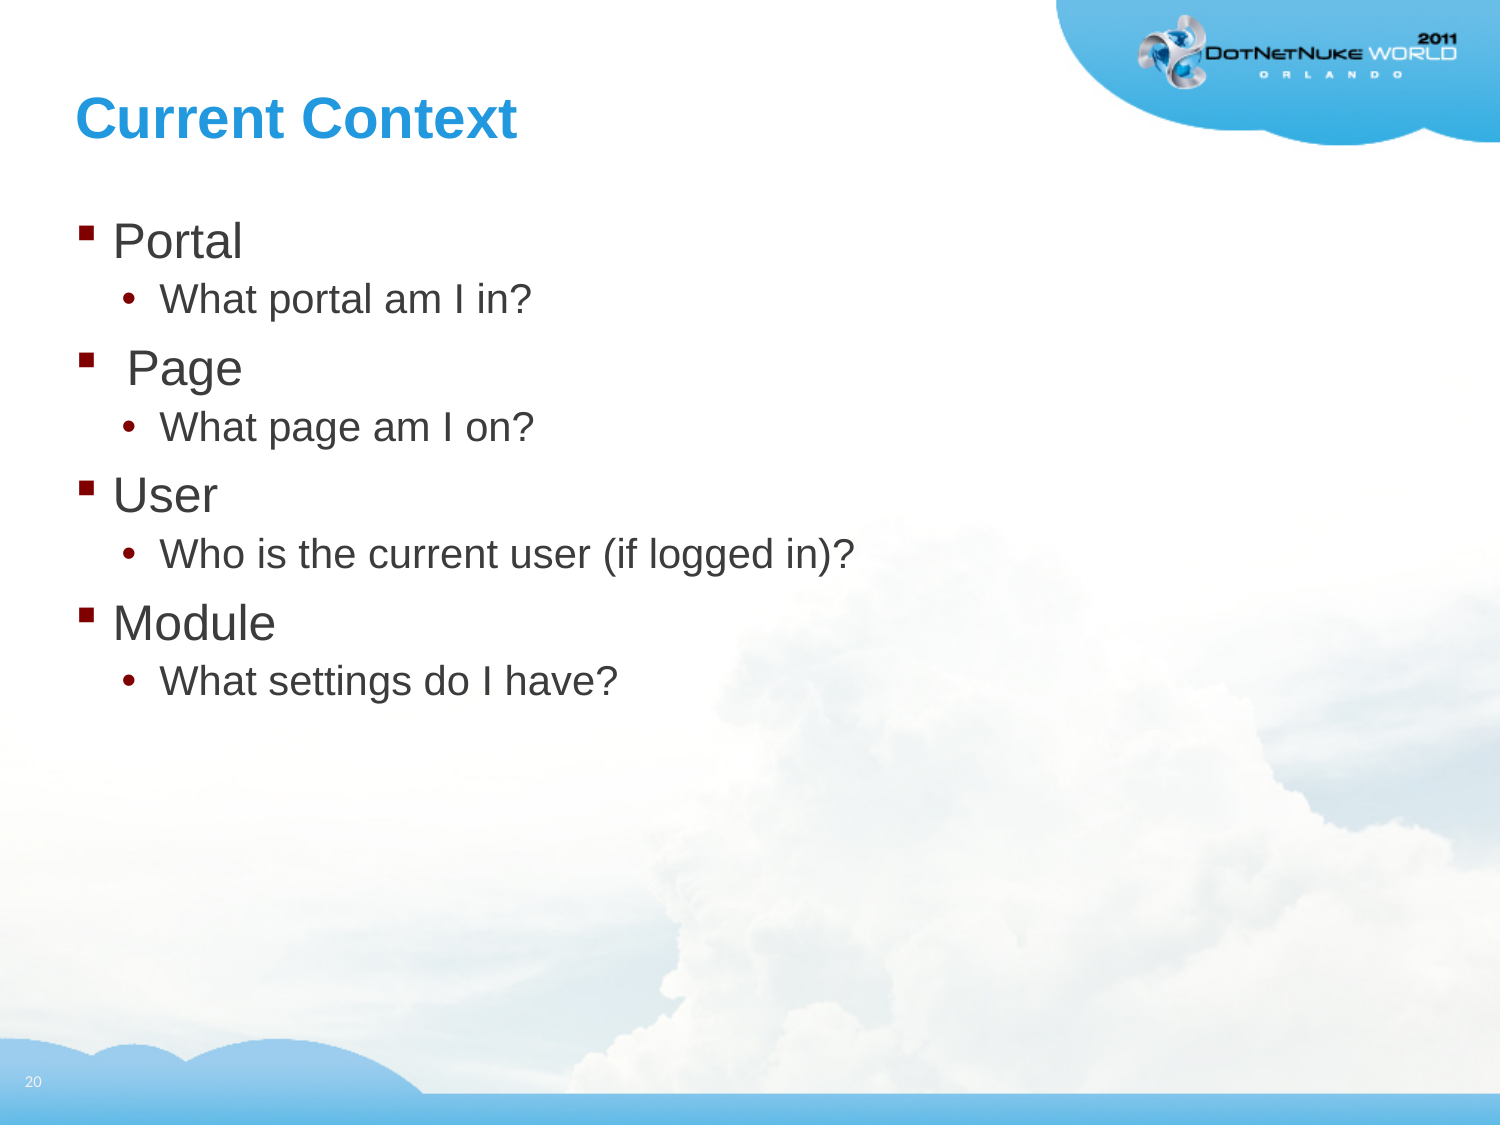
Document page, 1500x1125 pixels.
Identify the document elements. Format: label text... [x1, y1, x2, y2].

picture [0, 0, 1500, 1125]
title Current Context [75, 24, 1050, 150]
list Portal What portal am I in? Page What page am I on? User Who is the current user (if logged in)? Module What settings do I have? [75, 212, 1425, 1005]
